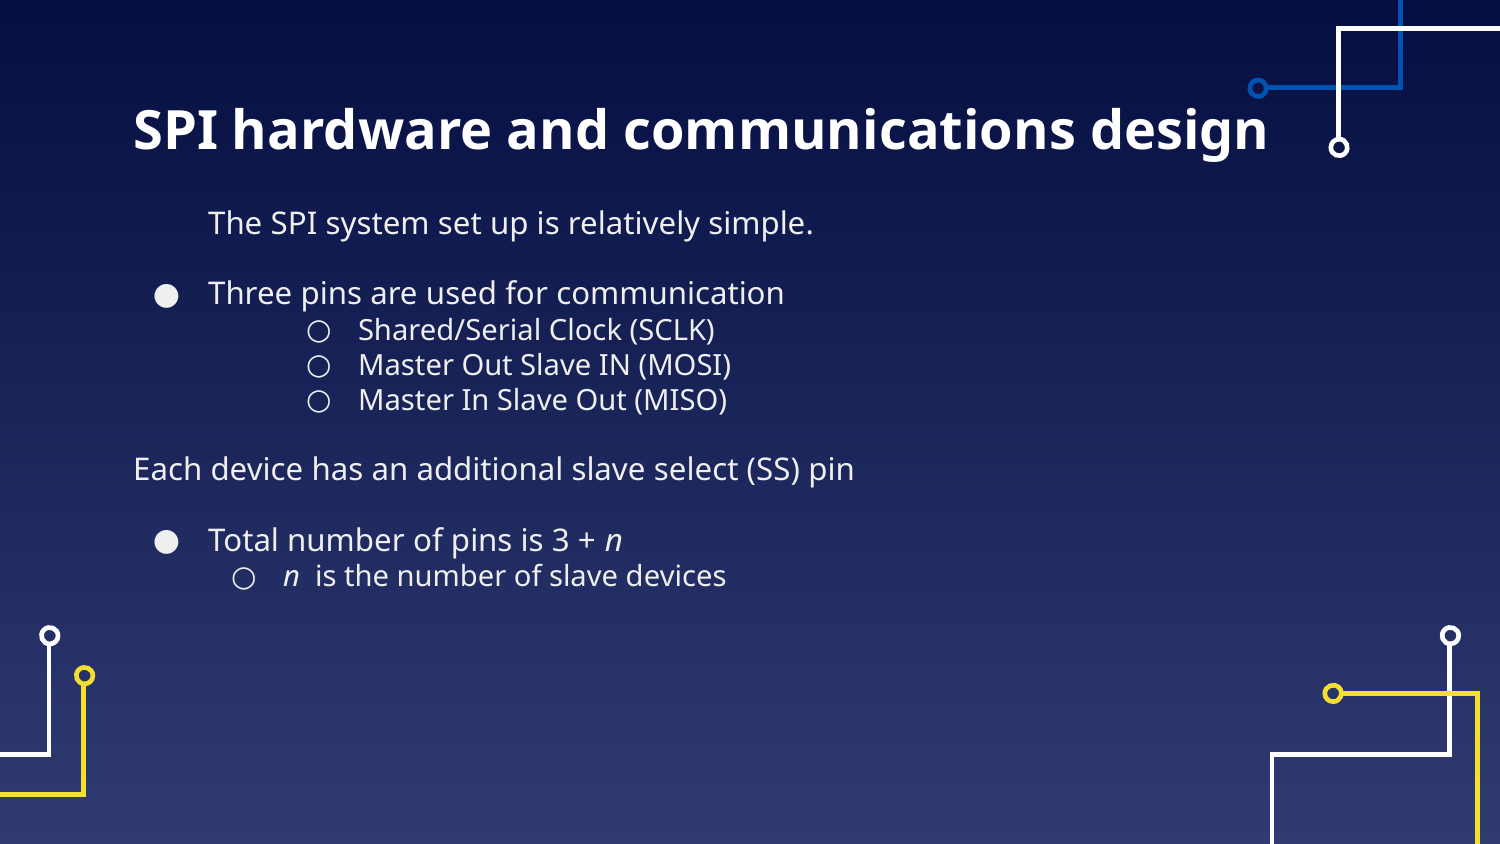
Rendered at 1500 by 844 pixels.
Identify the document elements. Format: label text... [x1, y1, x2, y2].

list The SPI system set up is relatively simple. Three pins are used for communication Shared/Serial Clock (SCLK) Master Out Slave IN (MOSI) Master In Slave Out (MISO) Each device has an additional slave select (SS) pin Total number of pins is 3 + n n is the number of slave devices [118, 187, 1382, 749]
title SPI hardware and communications design [118, 88, 1382, 167]
